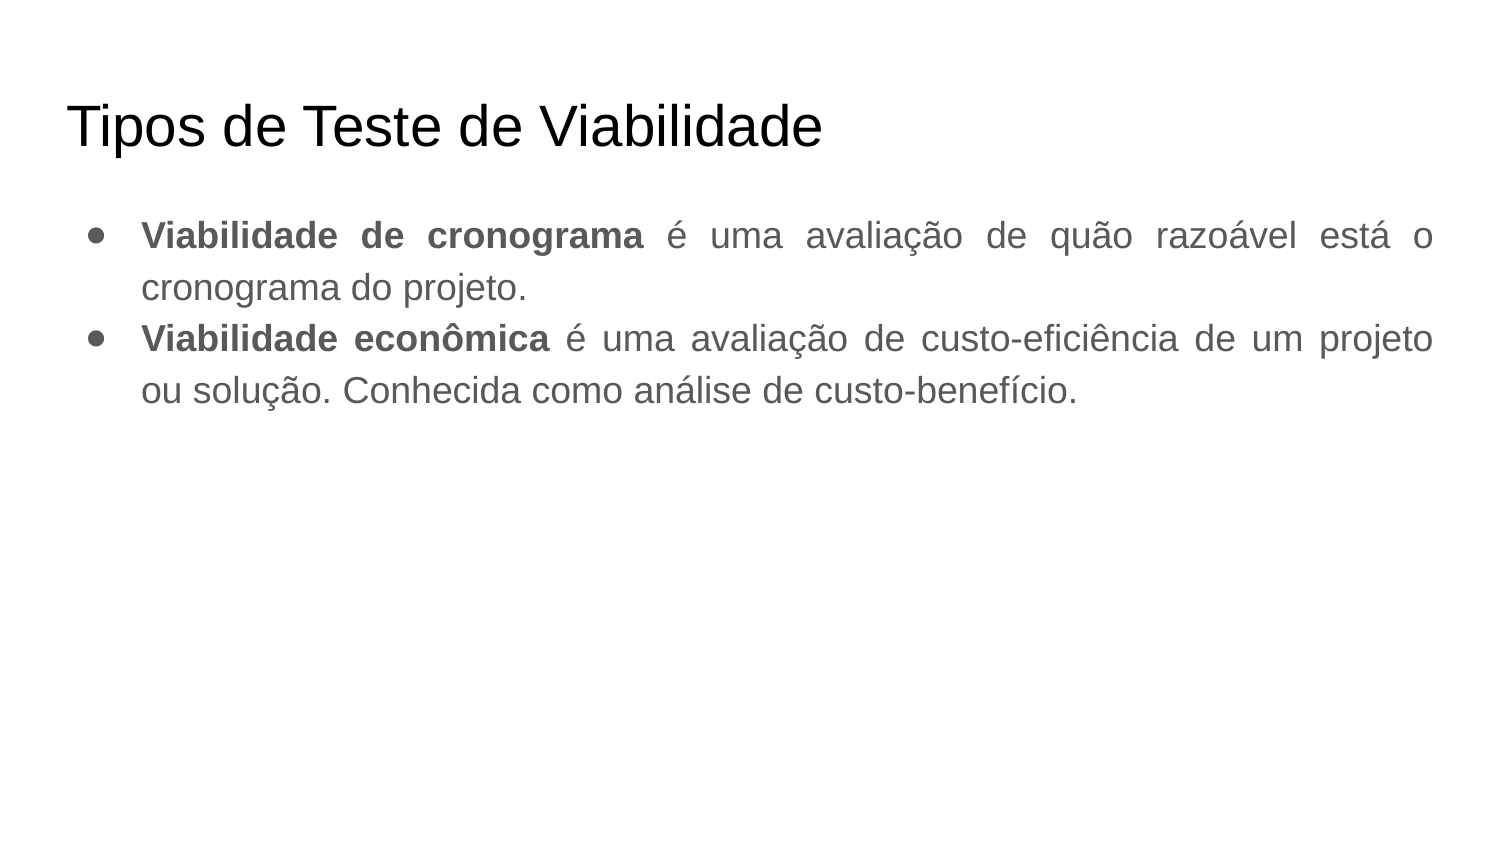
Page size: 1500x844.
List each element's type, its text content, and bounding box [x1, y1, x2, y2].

title Tipos de Teste de Viabilidade [51, 72, 1449, 167]
list Viabilidade de cronograma é uma avaliação de quão razoável está o cronograma do projeto. Viabilidade econômica é uma avaliação de custo-eficiência de um projeto ou solução. Conhecida como análise de custo-benefício. [51, 189, 1449, 750]
